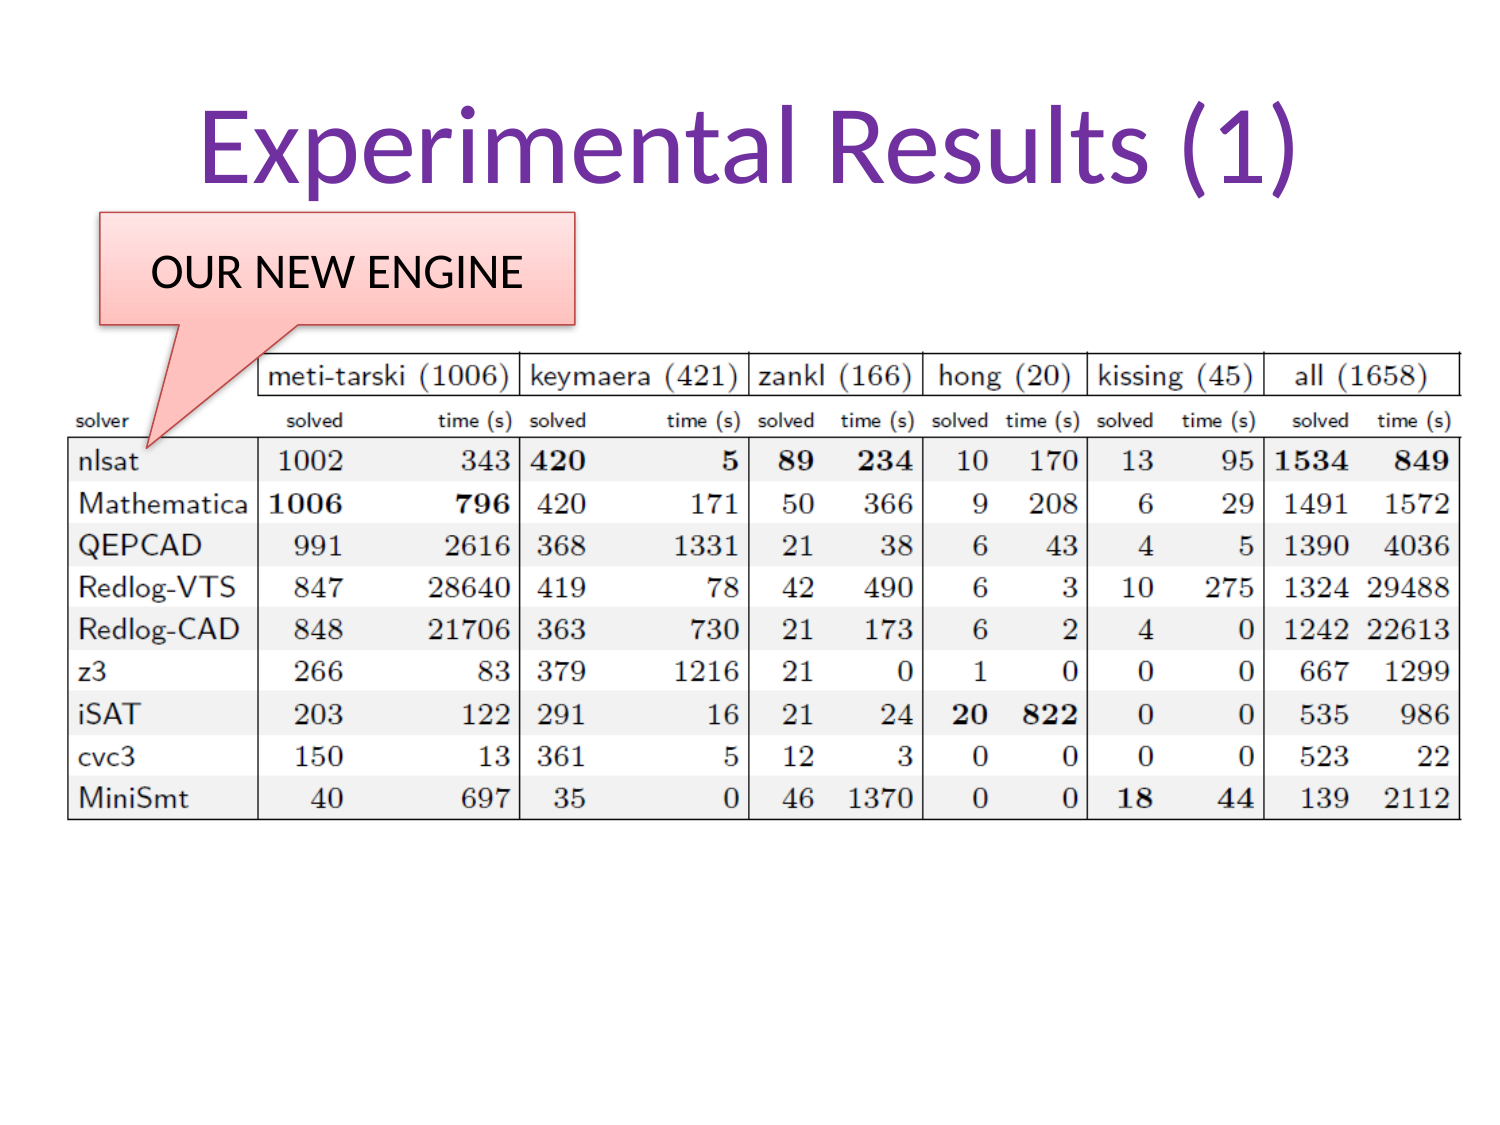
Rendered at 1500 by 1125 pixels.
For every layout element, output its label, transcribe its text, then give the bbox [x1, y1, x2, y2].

title Experimental Results (1) [74, 44, 1426, 233]
text_box OUR NEW ENGINE [99, 211, 576, 348]
picture [62, 349, 1463, 824]
